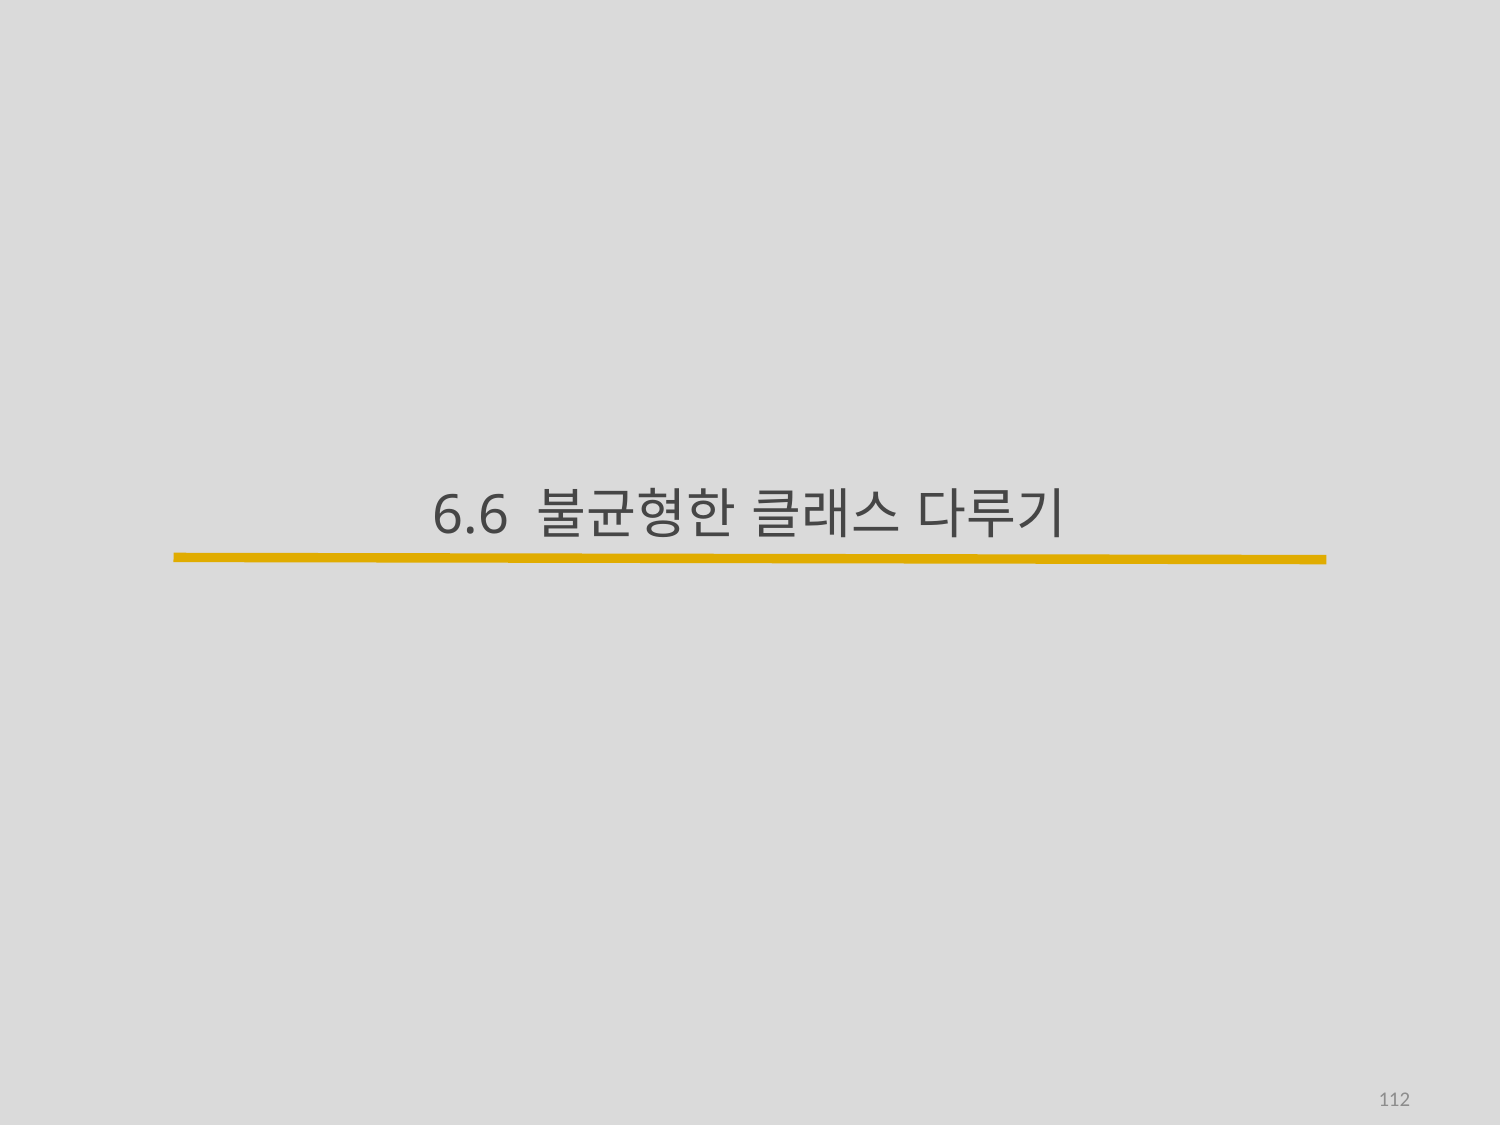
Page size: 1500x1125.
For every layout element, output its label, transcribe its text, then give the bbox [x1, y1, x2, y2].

title 6.6 불균형한 클래스 다루기 [87, 420, 1413, 553]
slide_number 112 [1074, 1074, 1425, 1123]
